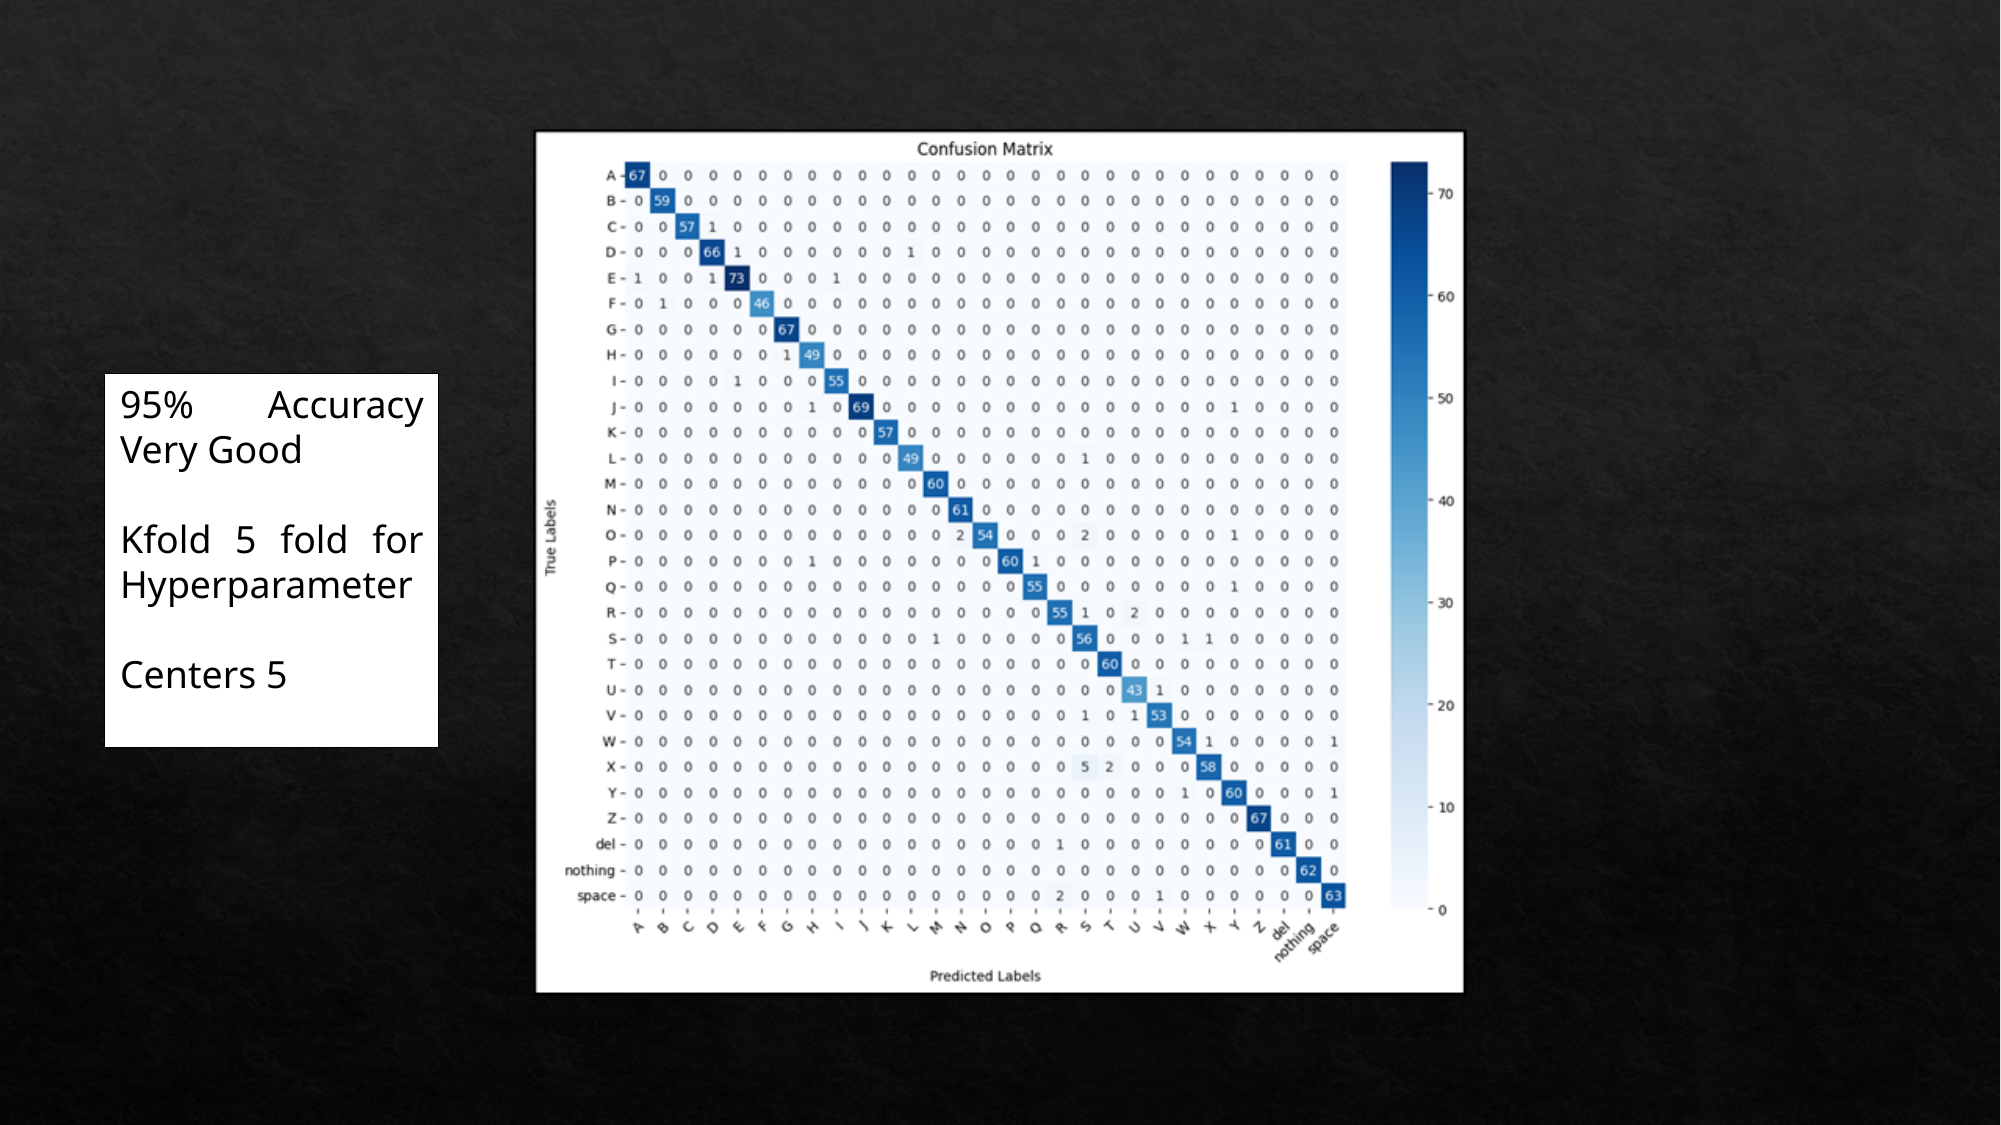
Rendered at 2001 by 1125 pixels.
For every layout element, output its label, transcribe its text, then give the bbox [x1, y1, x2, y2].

text_box 95% Accuracy Very Good Kfold 5 fold for Hyperparameter Centers 5 [104, 373, 439, 748]
picture [533, 129, 1467, 996]
